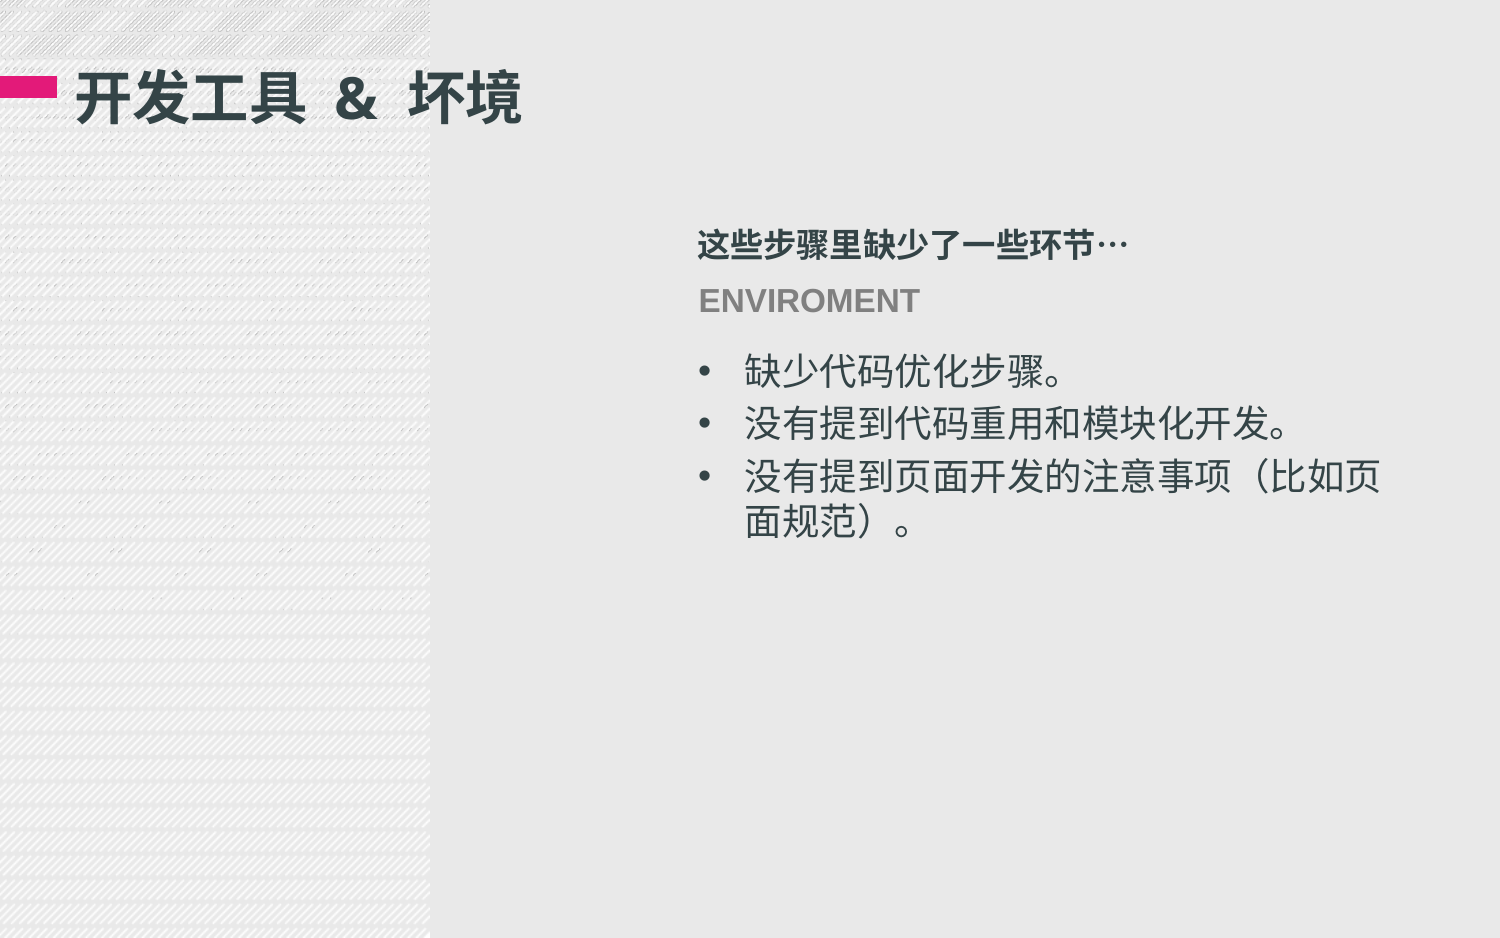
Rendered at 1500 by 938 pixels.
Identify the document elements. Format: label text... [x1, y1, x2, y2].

list ENVIROMENT [683, 272, 1410, 341]
list 这些步骤里缺少了一些环节… [682, 216, 1409, 285]
title 开发工具 & 坏境 [59, 75, 1410, 232]
picture [0, 0, 430, 938]
list 缺少代码优化步骤。 没有提到代码重用和模块化开发。 没有提到页面开发的注意事项（比如页面规范）。 [683, 340, 1420, 834]
